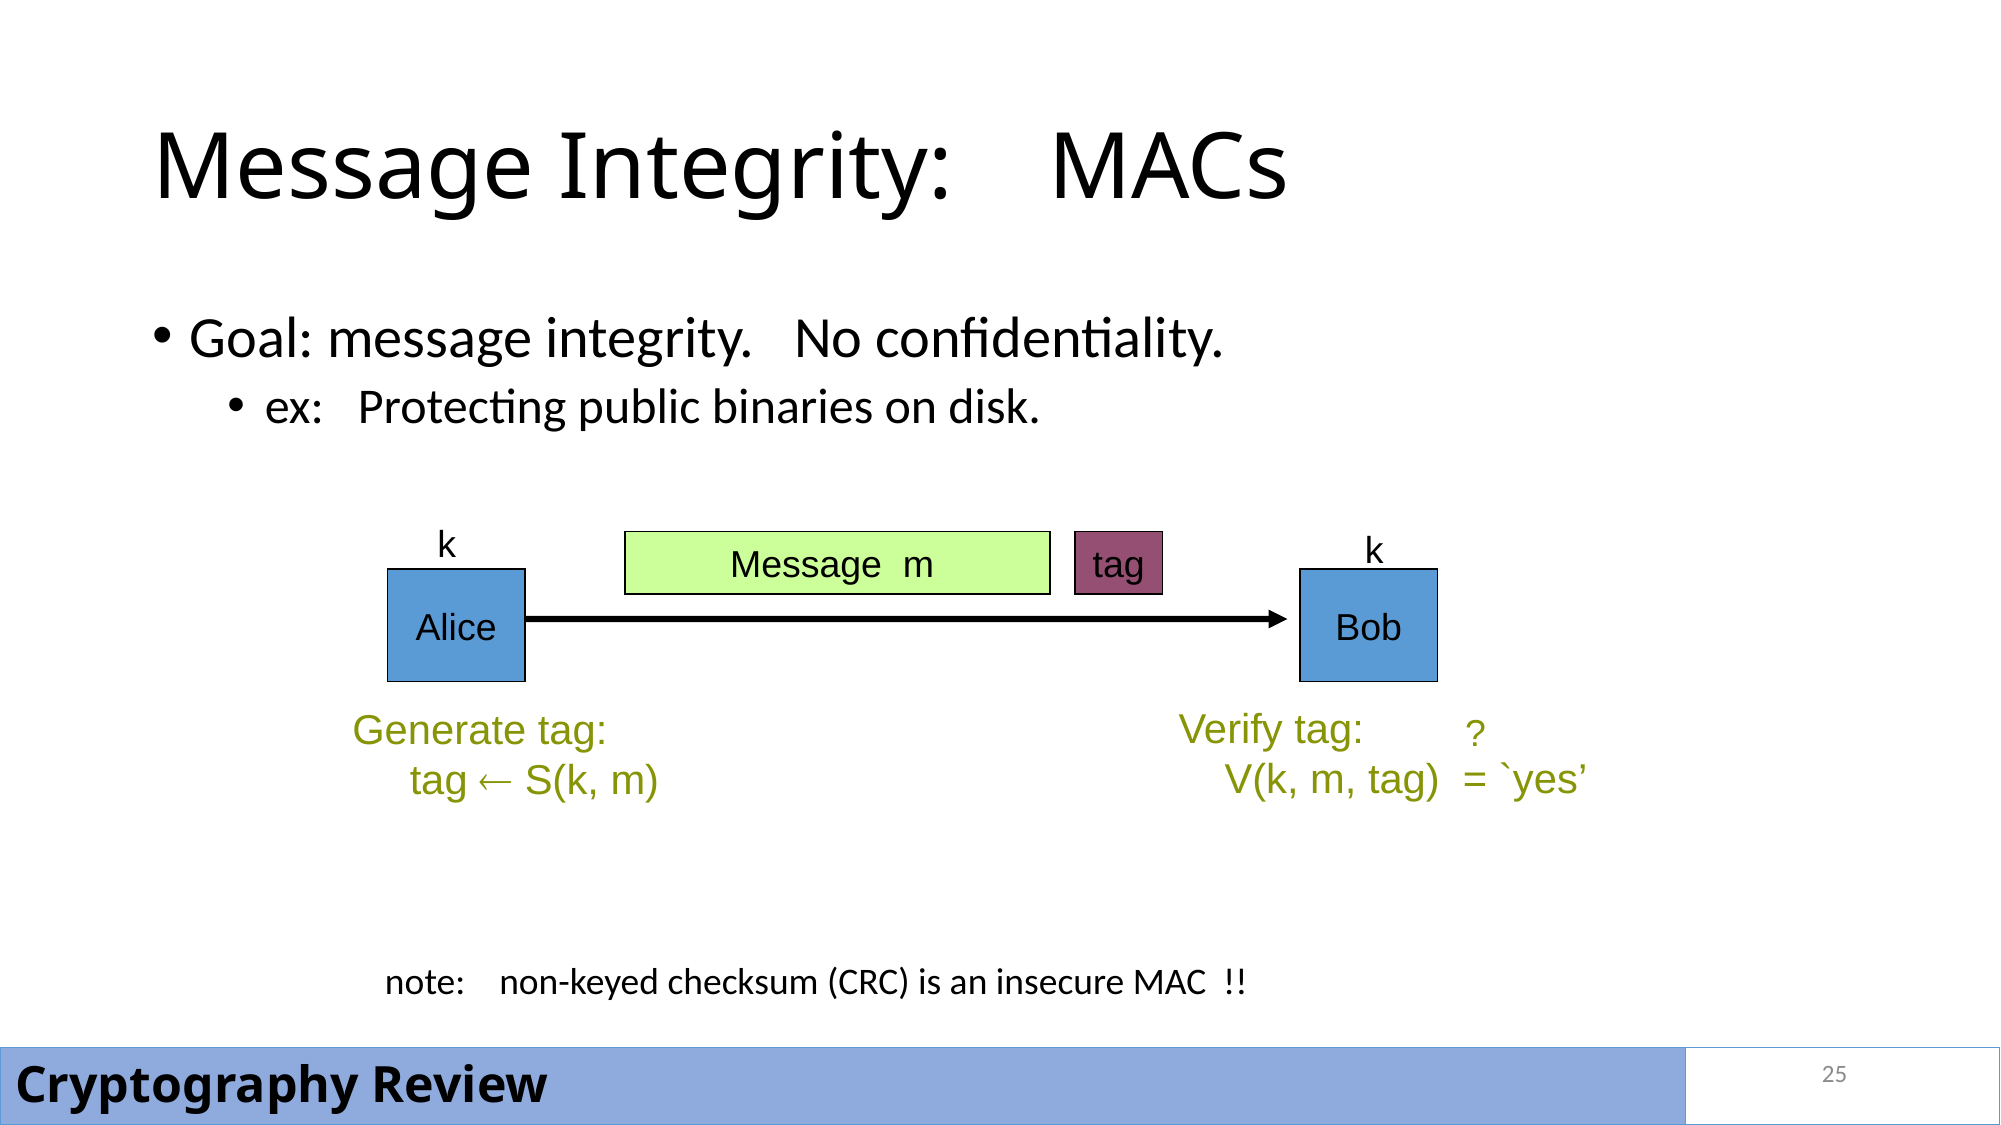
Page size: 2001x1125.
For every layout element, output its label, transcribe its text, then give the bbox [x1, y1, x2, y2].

text_box Message m [624, 531, 1050, 594]
text_box [524, 612, 1288, 626]
text_box [1685, 1047, 2000, 1125]
text_box k [1350, 518, 1399, 579]
slide_number 25 [1412, 1042, 1863, 1103]
text_box Cryptography Review [0, 1047, 1685, 1125]
text_box Bob [1299, 568, 1438, 682]
text_box tag [1074, 531, 1163, 594]
text_box Generate tag: tag  S(k, m) [337, 695, 875, 810]
text_box Alice [387, 568, 525, 682]
title Message Integrity: MACs [137, 59, 1863, 278]
list Goal: message integrity. No confidentiality. ex: Protecting public binaries on disk. [137, 299, 1863, 1014]
text_box k [422, 512, 472, 573]
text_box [1162, 693, 1604, 811]
text_box note: non-keyed checksum (CRC) is an insecure MAC !! [370, 949, 1264, 1010]
